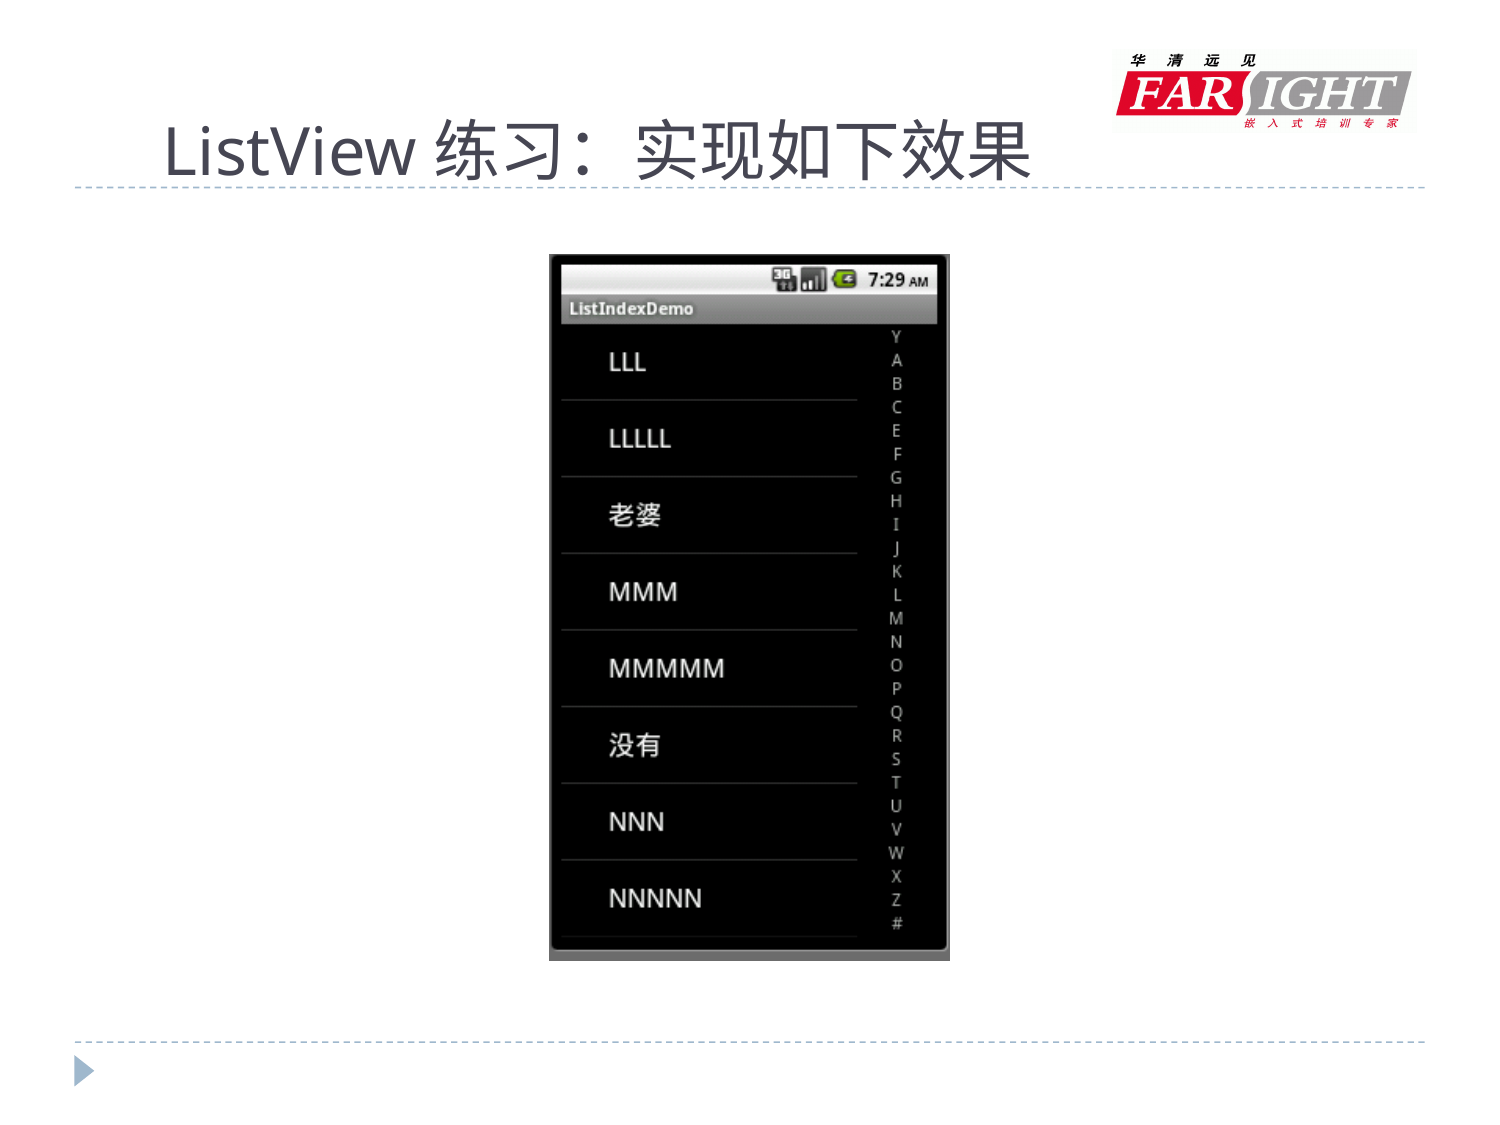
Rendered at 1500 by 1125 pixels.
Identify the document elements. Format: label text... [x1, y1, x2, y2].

title ListView练习：实现如下效果 [147, 66, 1093, 197]
picture [549, 254, 951, 962]
picture [1112, 49, 1417, 133]
slide_number [0, 1046, 350, 1125]
